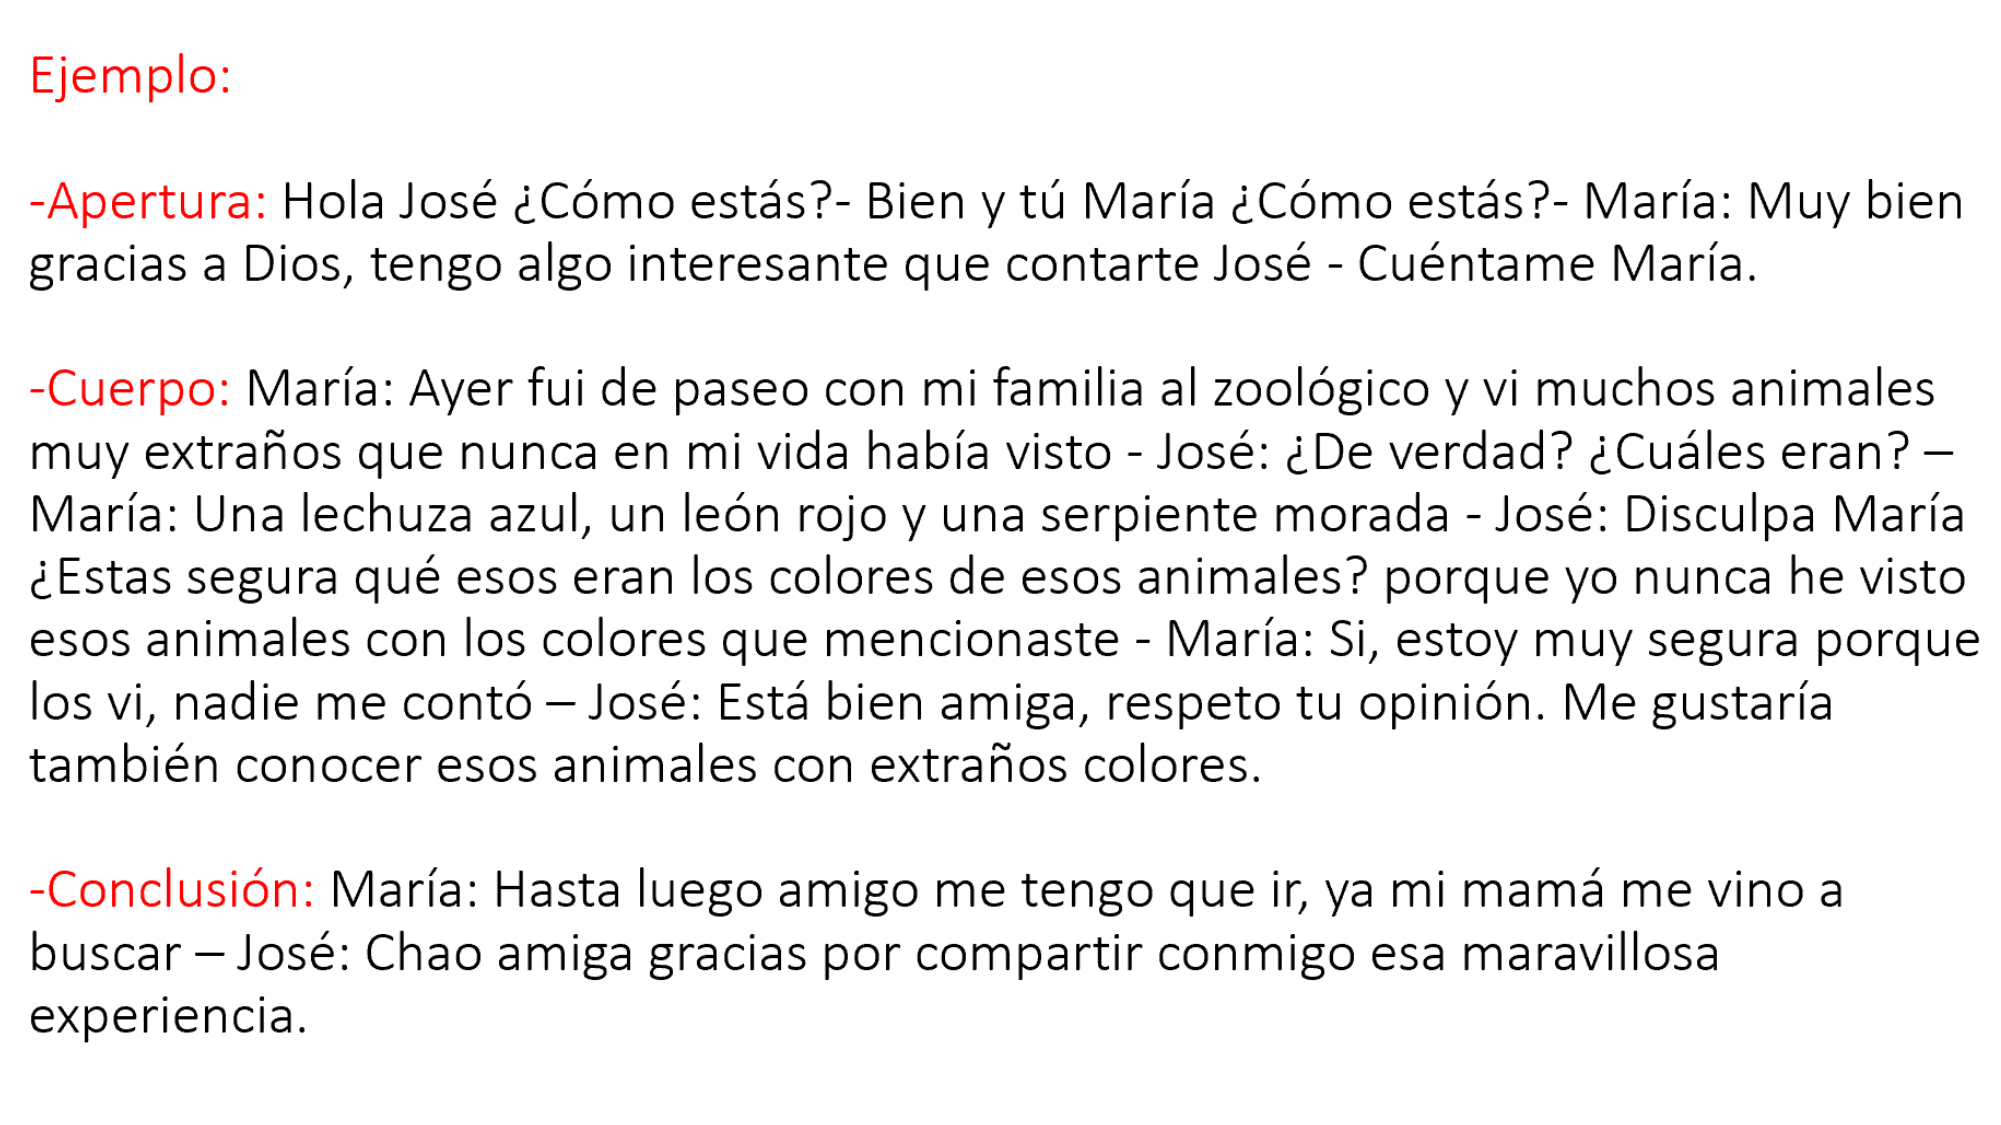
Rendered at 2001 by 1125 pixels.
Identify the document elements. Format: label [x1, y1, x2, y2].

list [16, 39, 2000, 1049]
